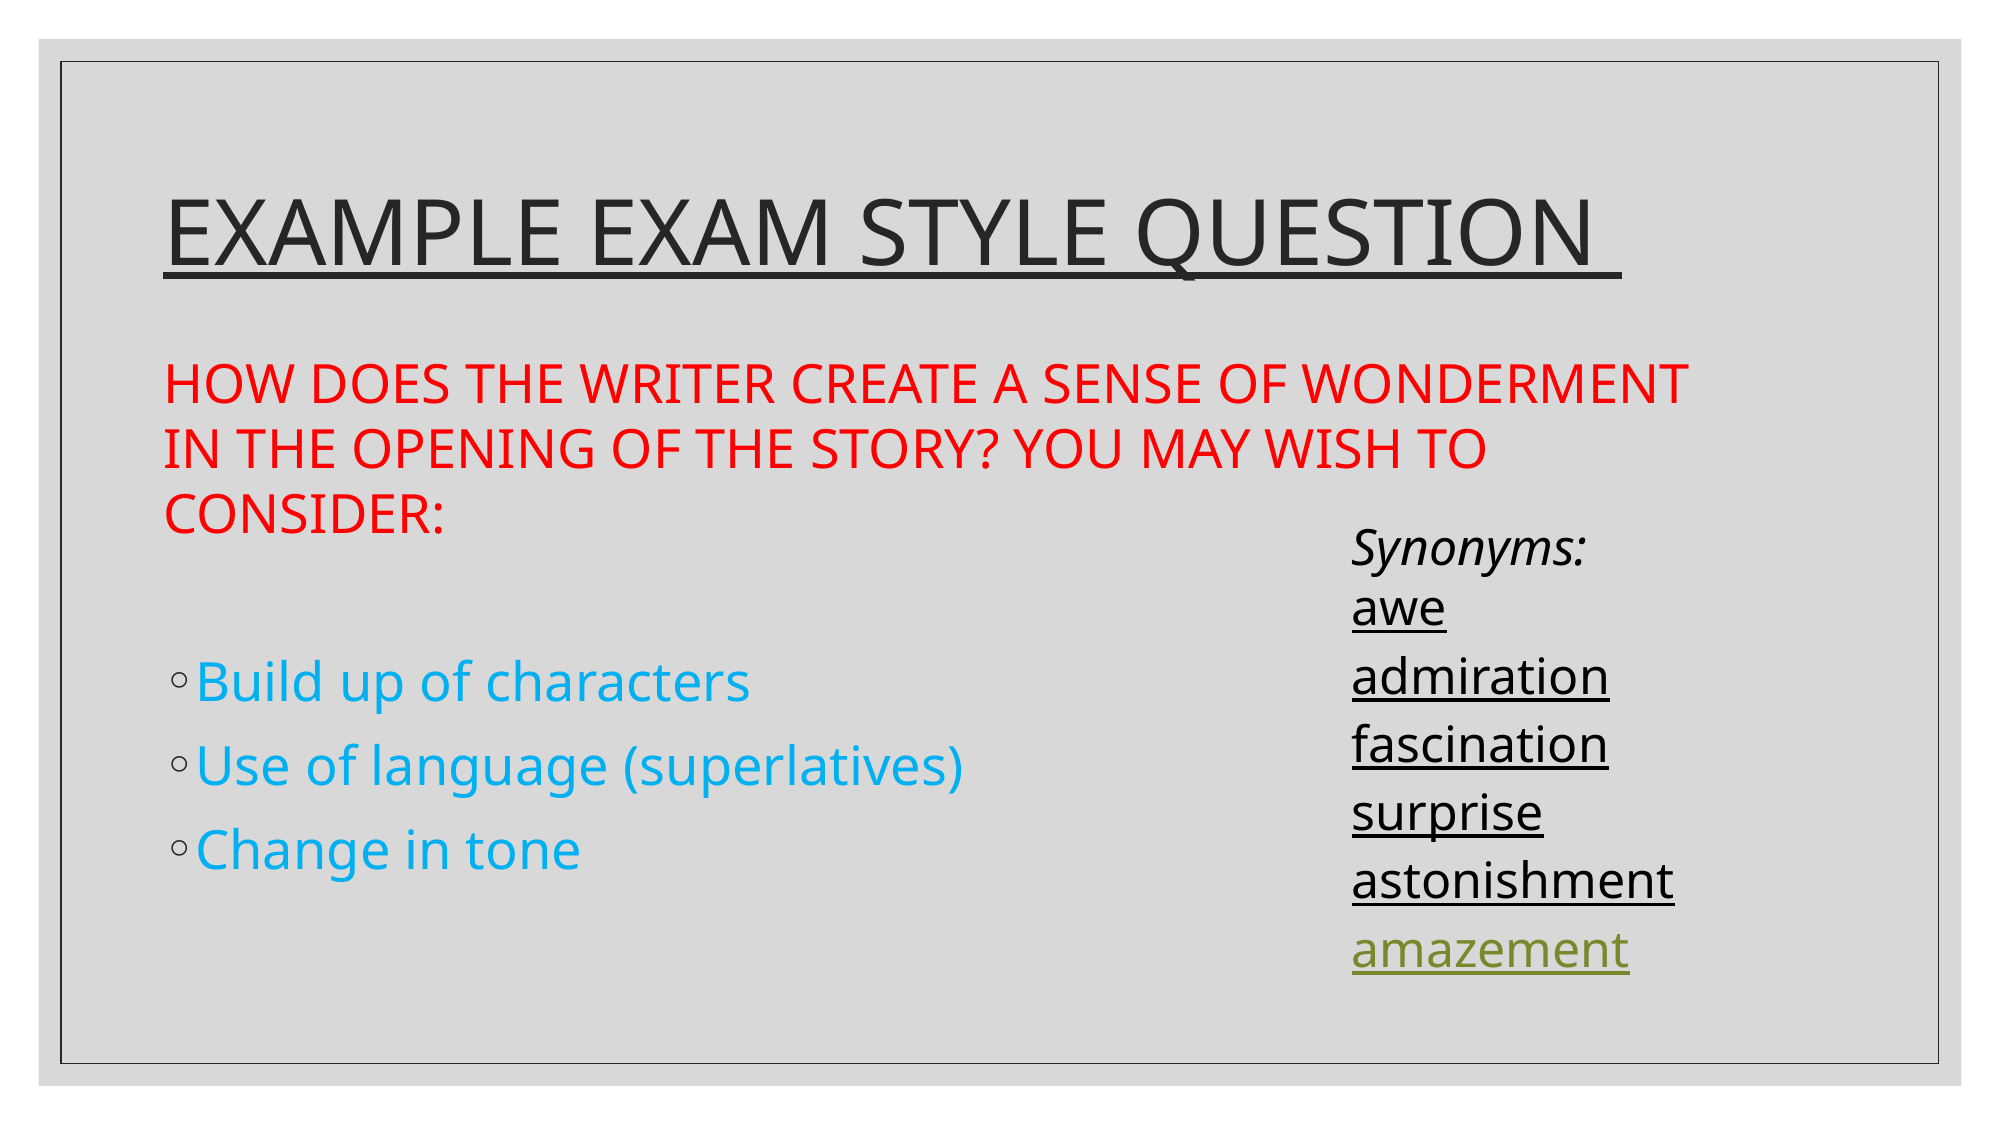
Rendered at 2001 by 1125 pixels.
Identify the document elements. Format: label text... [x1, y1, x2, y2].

list HOW DOES THE WRITER CREATE A SENSE OF WONDERMENT IN THE OPENING OF THE STORY? YOU MAY WISH TO CONSIDER: Build up of characters Use of language (superlatives) Change in tone [148, 341, 1743, 1002]
title EXAMPLE EXAM STYLE QUESTION [148, 123, 1799, 349]
text_box Synonyms: awe admiration fascination surprise astonishment amazement [1336, 508, 1703, 1053]
